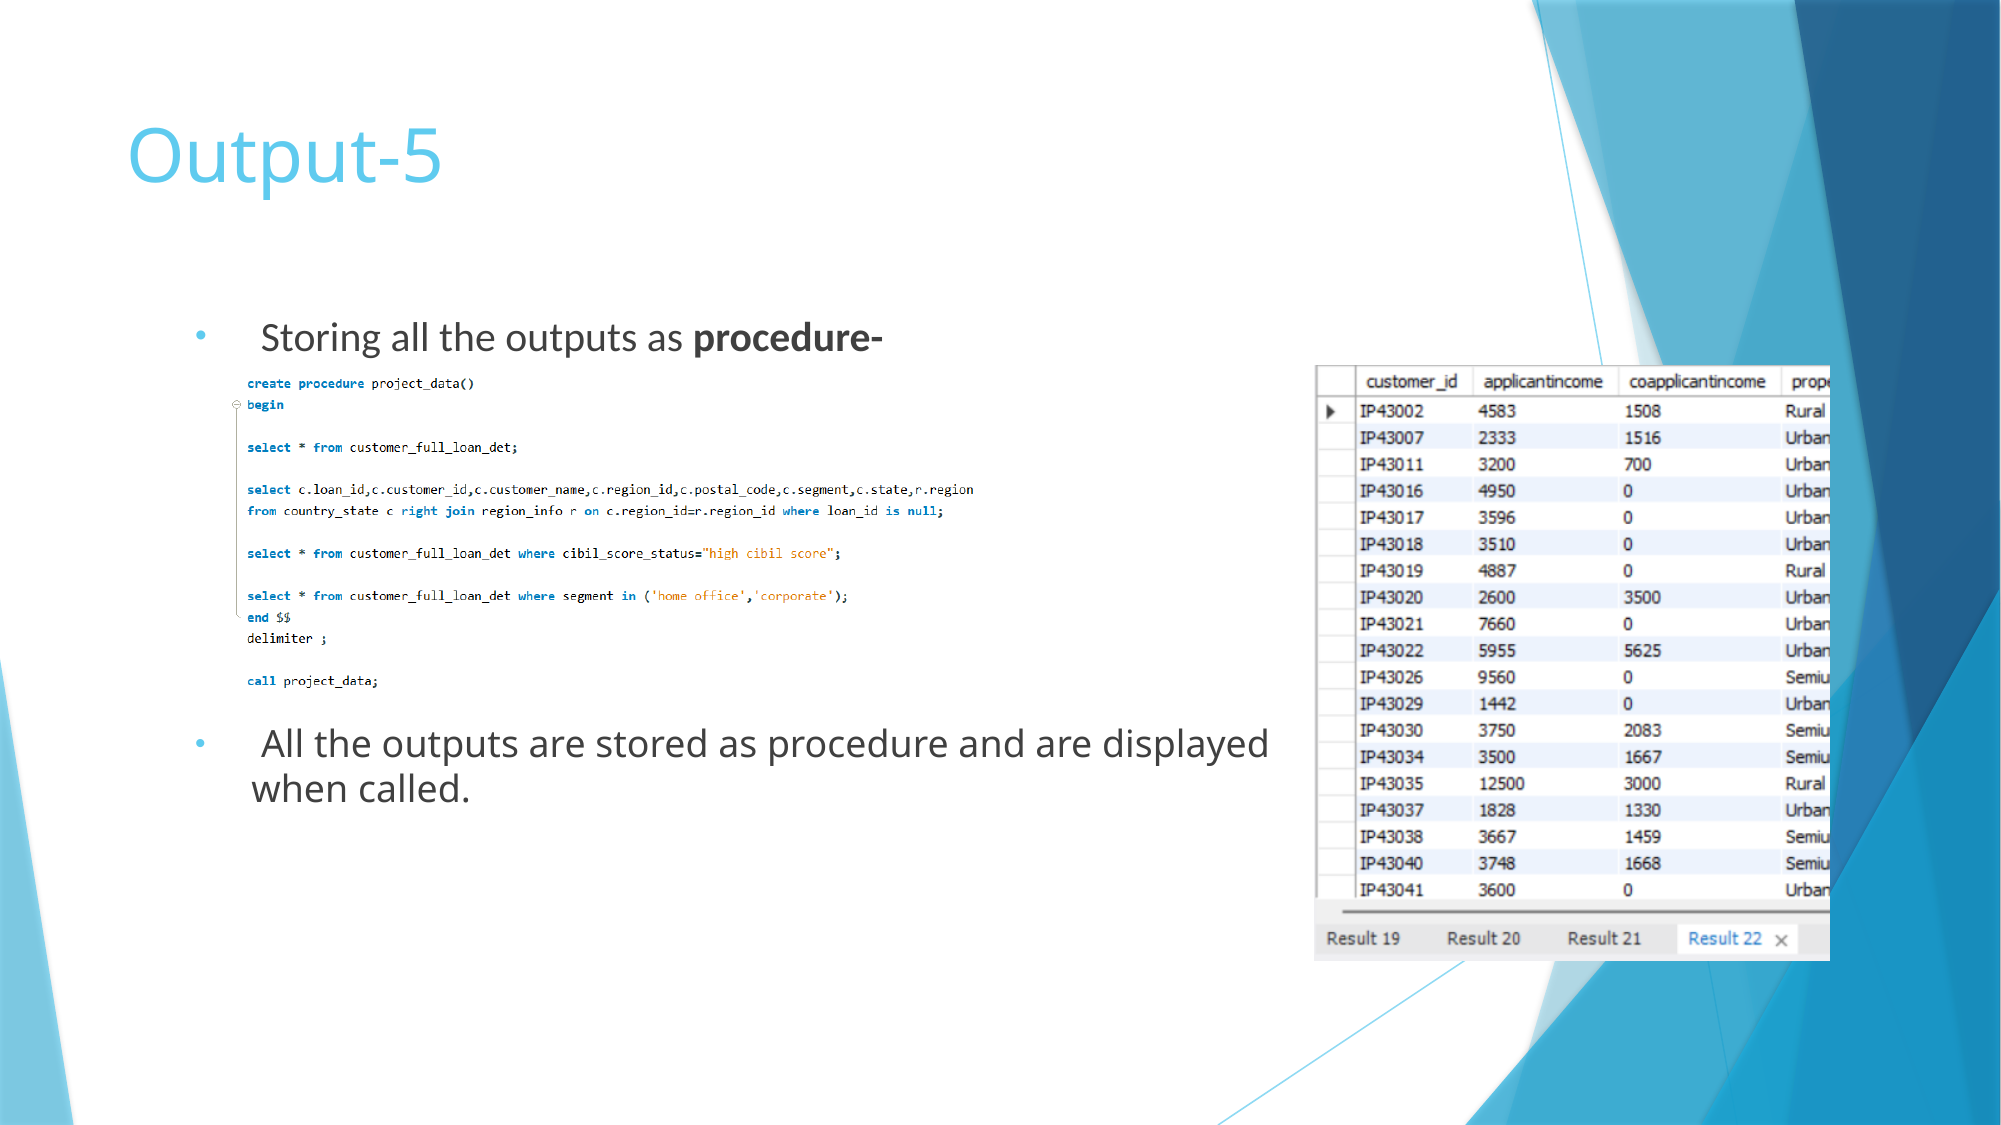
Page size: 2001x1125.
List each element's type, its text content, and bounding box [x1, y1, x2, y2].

picture [230, 376, 1001, 716]
picture [1314, 364, 1831, 961]
title Output-5 [111, 99, 1522, 317]
list Storing all the outputs as procedure- All the outputs are stored as procedure and are displayed when called. [180, 302, 1315, 963]
